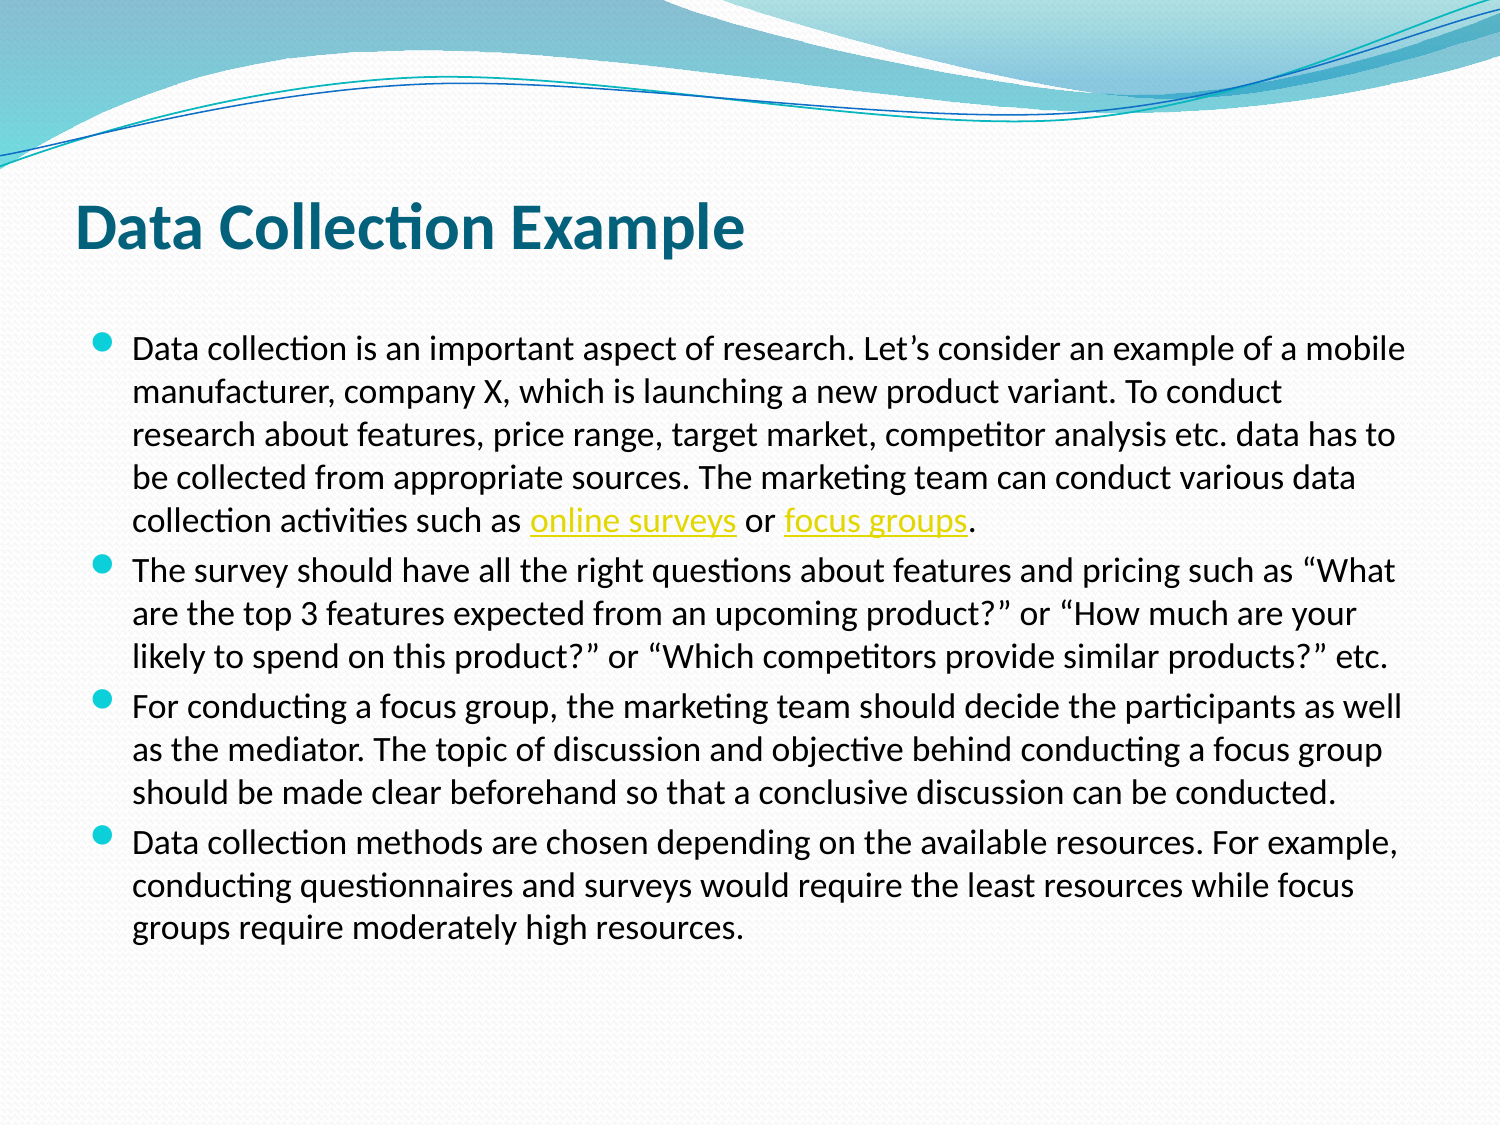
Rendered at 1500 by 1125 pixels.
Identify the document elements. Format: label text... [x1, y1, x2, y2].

title Data Collection Example [75, 162, 1425, 263]
list Data collection is an important aspect of research. Let’s consider an example of a mobile manufacturer, company X, which is launching a new product variant. To conduct research about features, price range, target market, competitor analysis etc. data has to be collected from appropriate sources. The marketing team can conduct various data collection activities such as online surveys or focus groups. The survey should have all the right questions about features and pricing such as “What are the top 3 features expected from an upcoming product?” or “How much are your likely to spend on this product?” or “Which competitors provide similar products?” etc. For conducting a focus group, the marketing team should decide the participants as well as the mediator. The topic of discussion and objective behind conducting a focus group should be made clear beforehand so that a conclusive discussion can be conducted. Data collection methods are chosen depending on the available resources. For example, conducting questionnaires and surveys would require the least resources while focus groups require moderately high resources. [75, 317, 1425, 1038]
